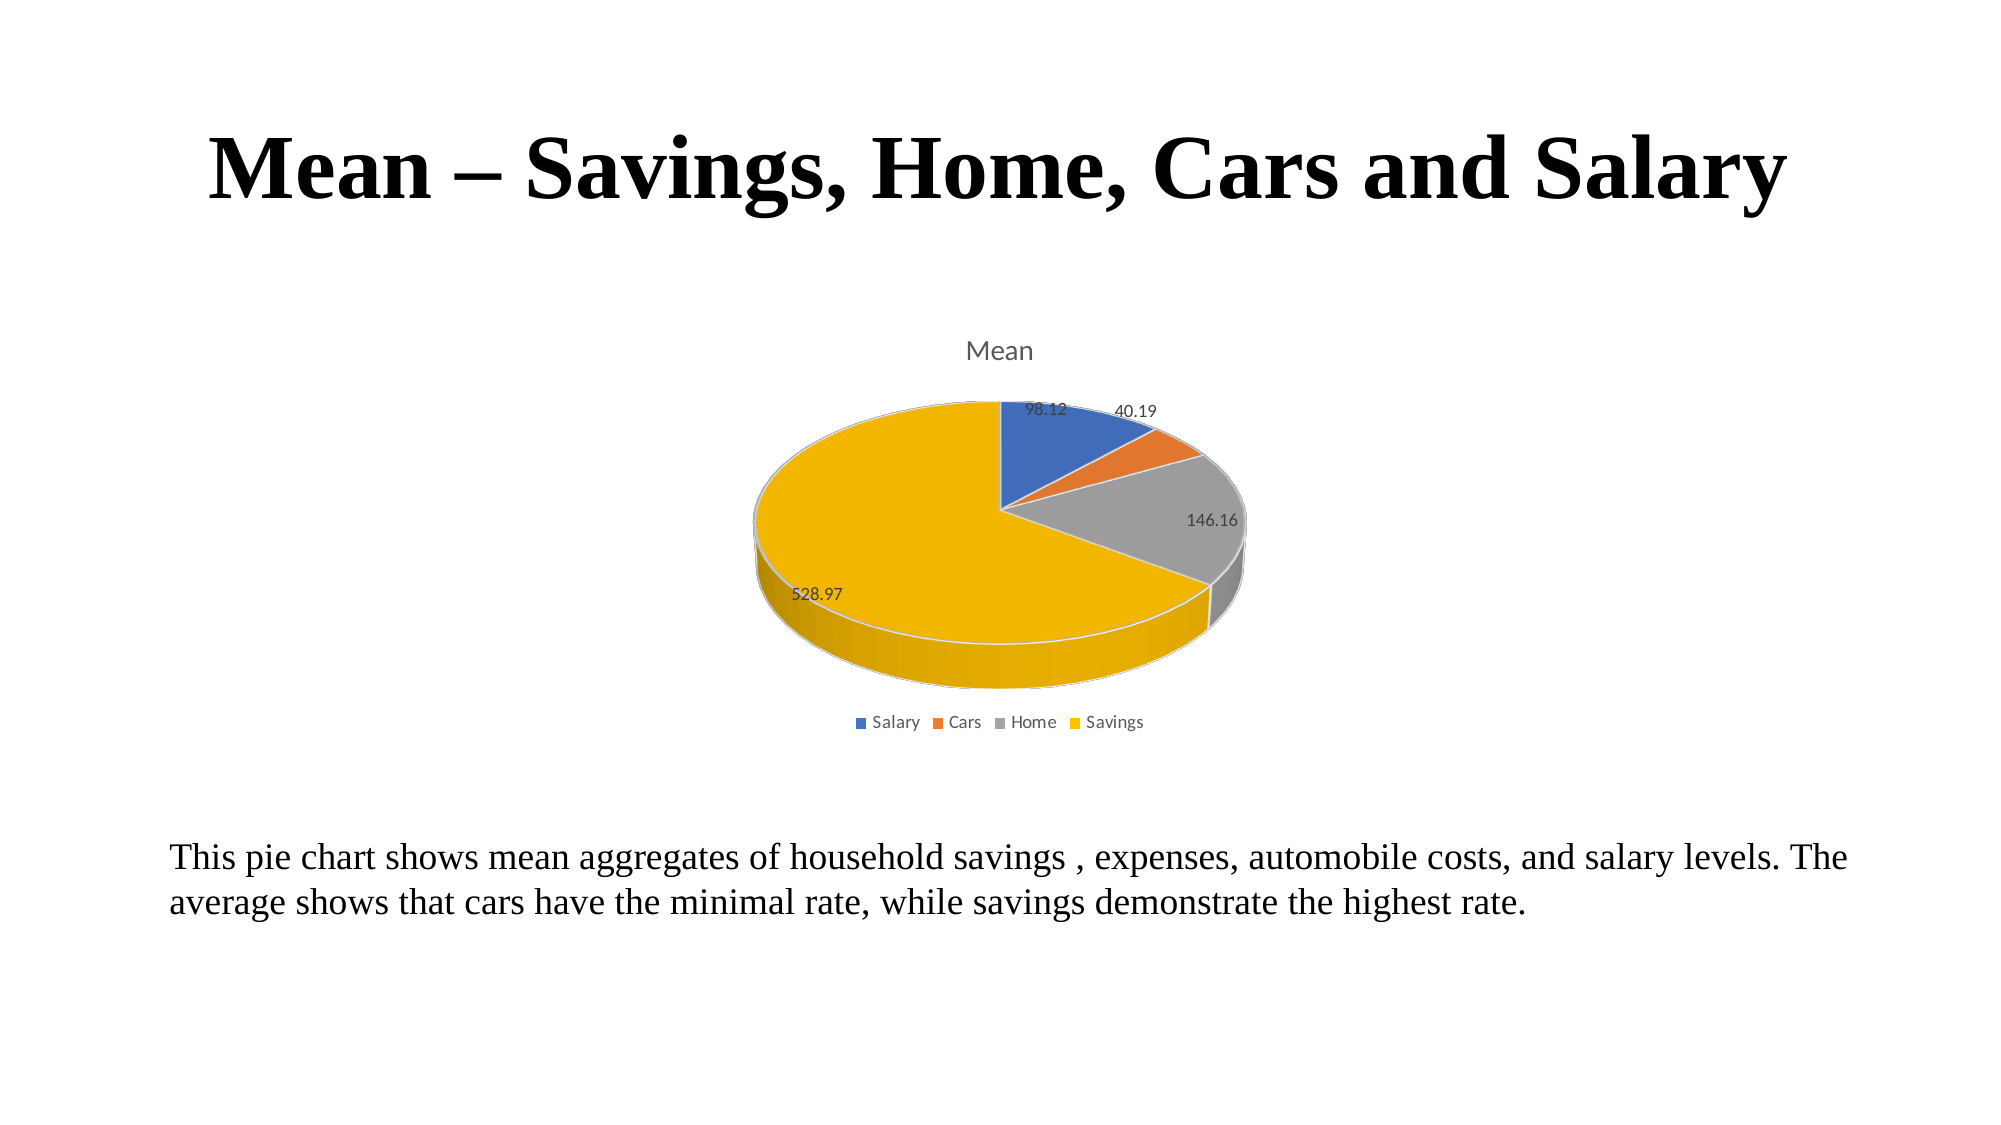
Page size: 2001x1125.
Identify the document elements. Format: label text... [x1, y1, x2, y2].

text_box This pie chart shows mean aggregates of household savings , expenses, automobile costs, and salary levels. The average shows that cars have the minimal rate, while savings demonstrate the highest rate. [154, 824, 1957, 930]
chart [320, 313, 1680, 739]
title Mean – Savings, Home, Cars and Salary [137, 59, 1863, 278]
